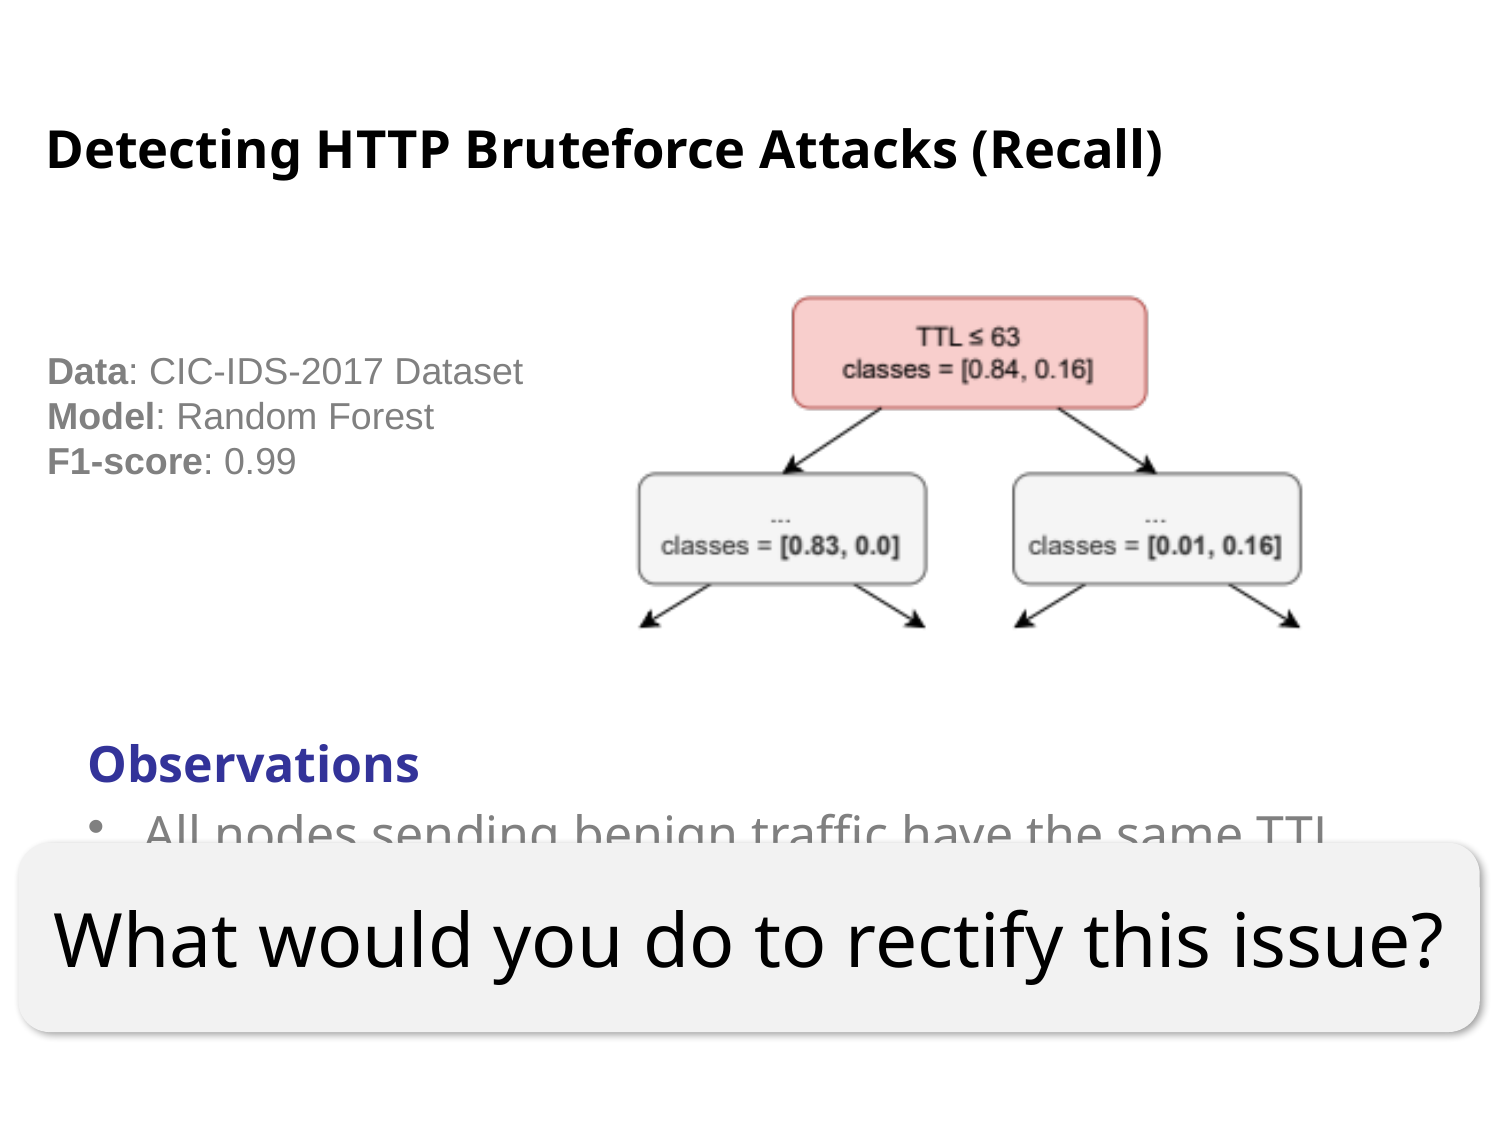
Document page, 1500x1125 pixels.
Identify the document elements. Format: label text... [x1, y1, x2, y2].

title Detecting HTTP Bruteforce Attacks (Recall) [30, 100, 1429, 196]
picture [609, 244, 1331, 669]
text_box Data: CIC-IDS-2017 Dataset Model: Random Forest F1-score: 0.99 [32, 339, 539, 490]
text_box What would you do to rectify this issue? [16, 840, 1482, 1035]
text_box Observations All nodes sending benign traffic have the same TTL Model learns a shortcut---underspecification issue [72, 717, 1471, 844]
